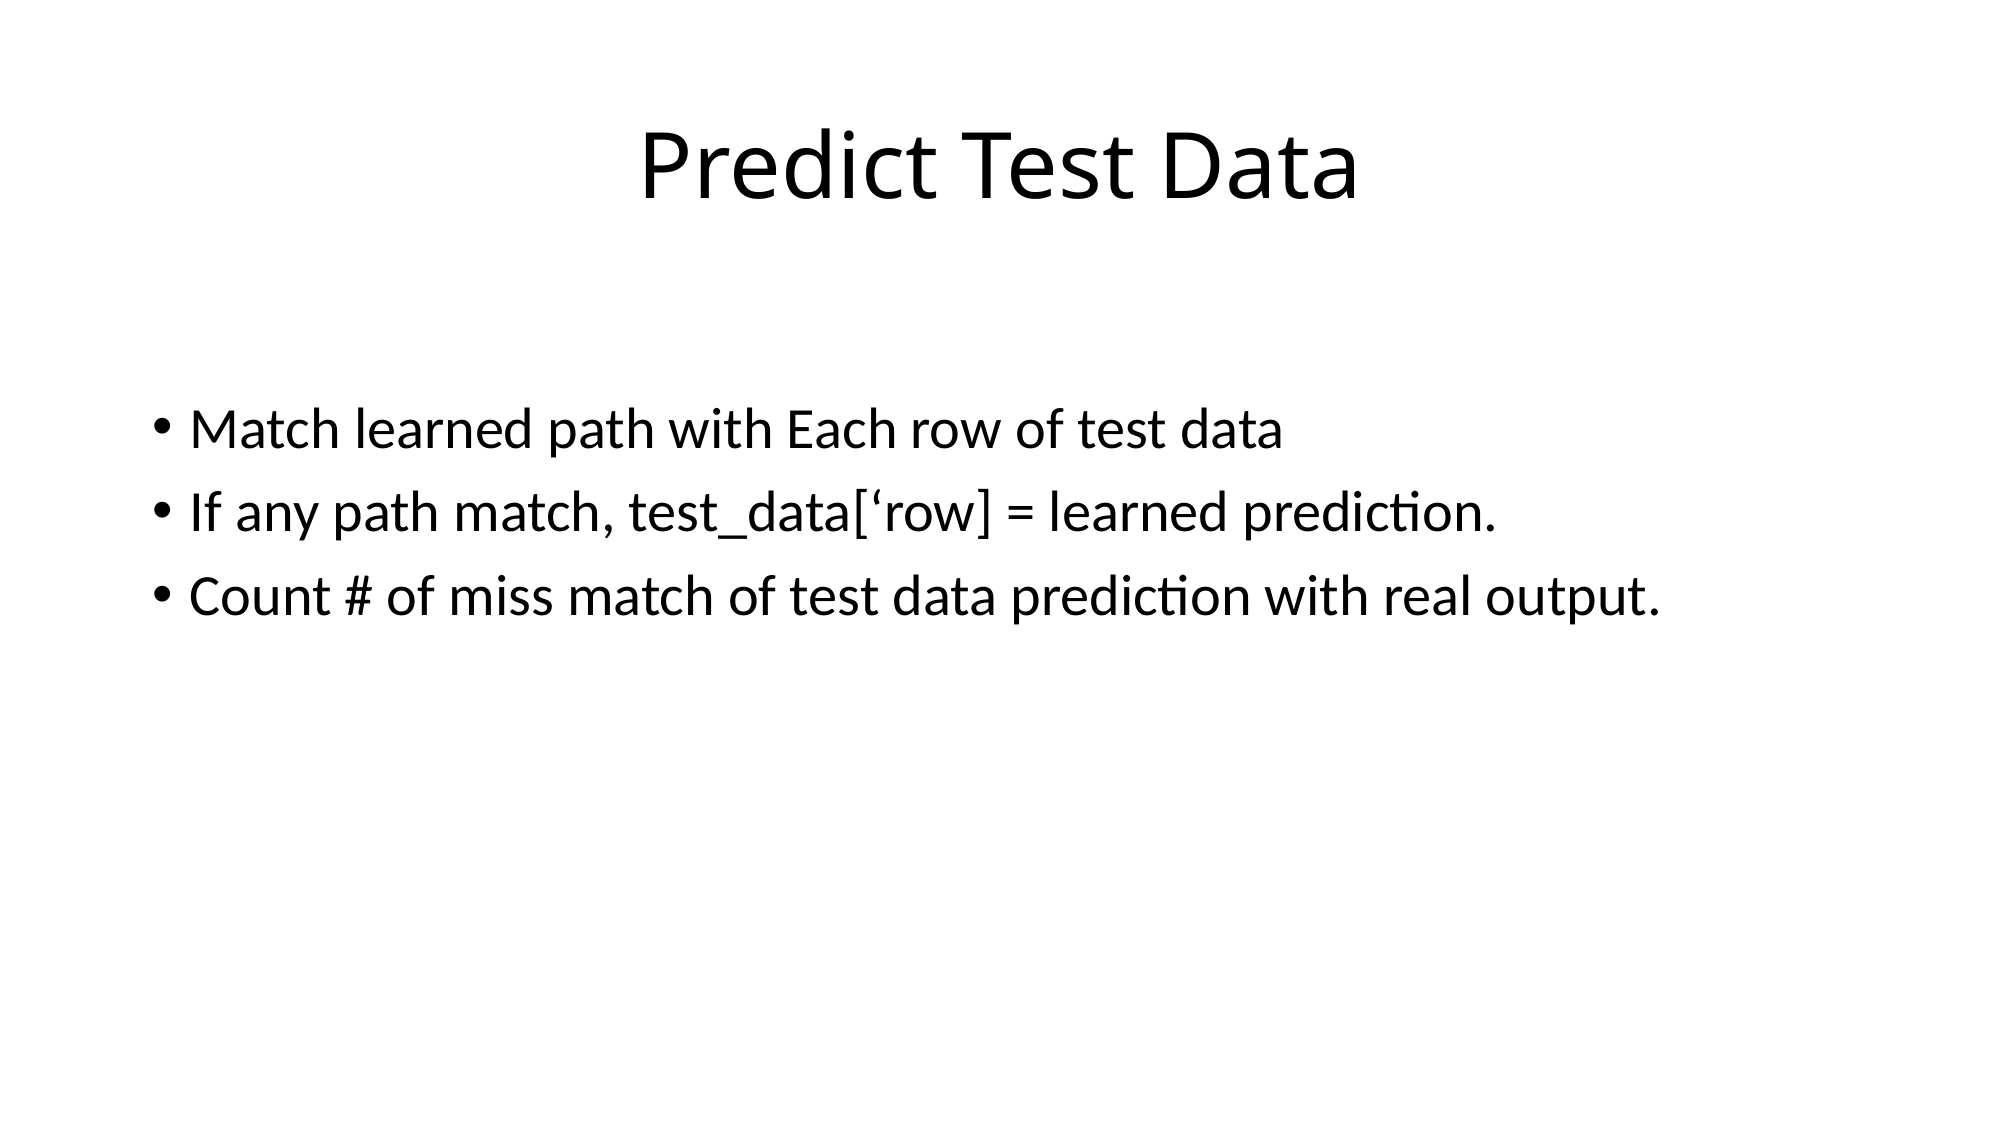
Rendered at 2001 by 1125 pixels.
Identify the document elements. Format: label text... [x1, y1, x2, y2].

title Predict Test Data [137, 59, 1863, 278]
list Match learned path with Each row of test data If any path match, test_data[‘row] = learned prediction. Count # of miss match of test data prediction with real output. [137, 299, 1863, 1014]
